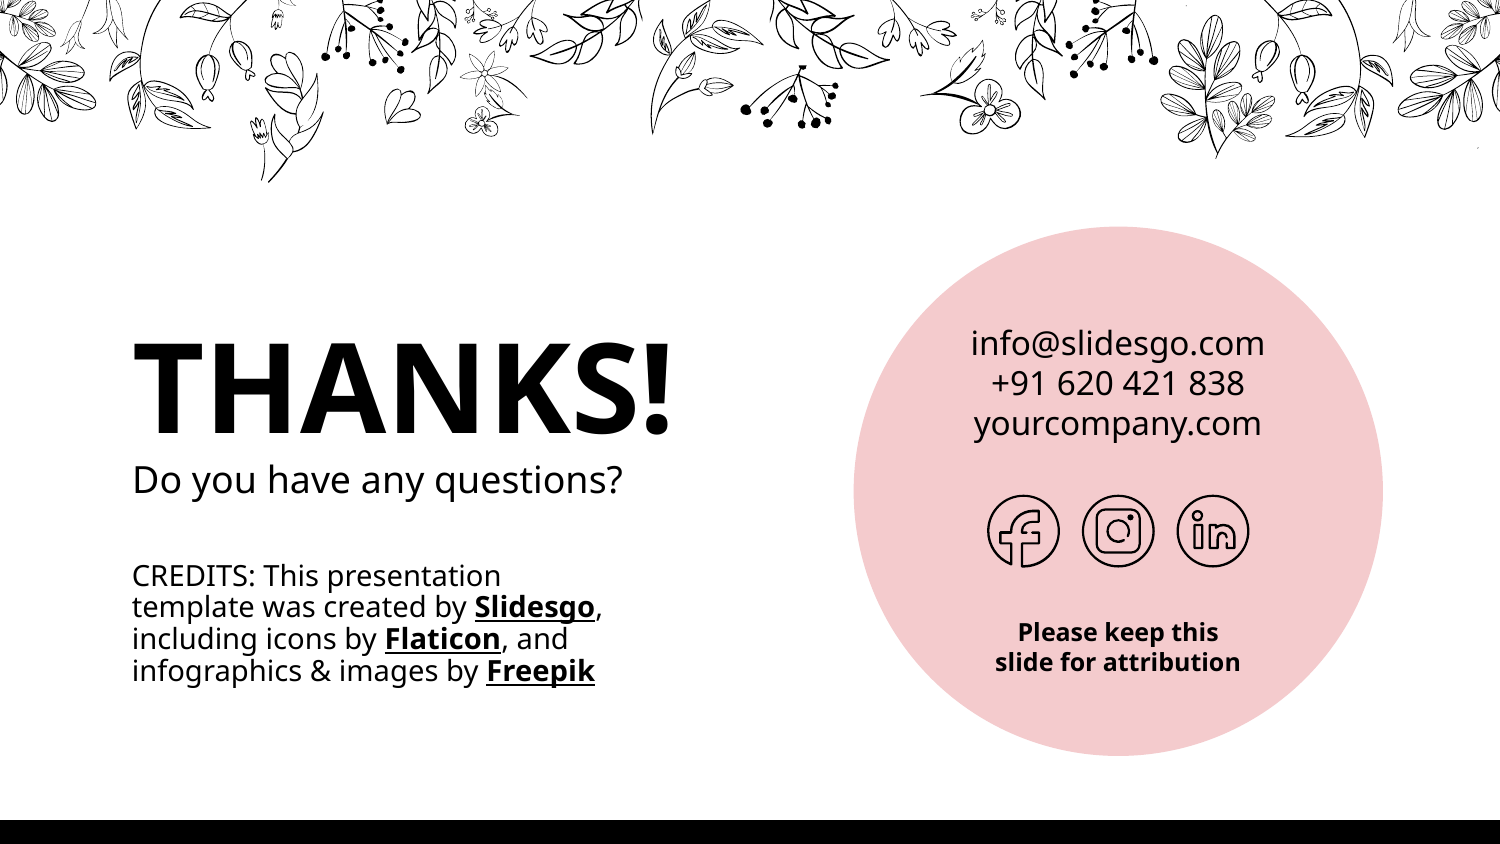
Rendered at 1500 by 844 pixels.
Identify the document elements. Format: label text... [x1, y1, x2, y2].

text_box [987, 494, 1060, 568]
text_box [1176, 494, 1250, 568]
subtitle info@slidesgo.com +91 620 421 838 yourcompany.com [871, 307, 1366, 456]
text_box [1081, 494, 1156, 568]
title THANKS! [116, 293, 756, 442]
text_box [928, 226, 1309, 307]
text_box Please keep this slide for attribution [970, 617, 1267, 676]
subtitle Do you have any questions? [116, 441, 701, 498]
text_box [853, 397, 1383, 756]
